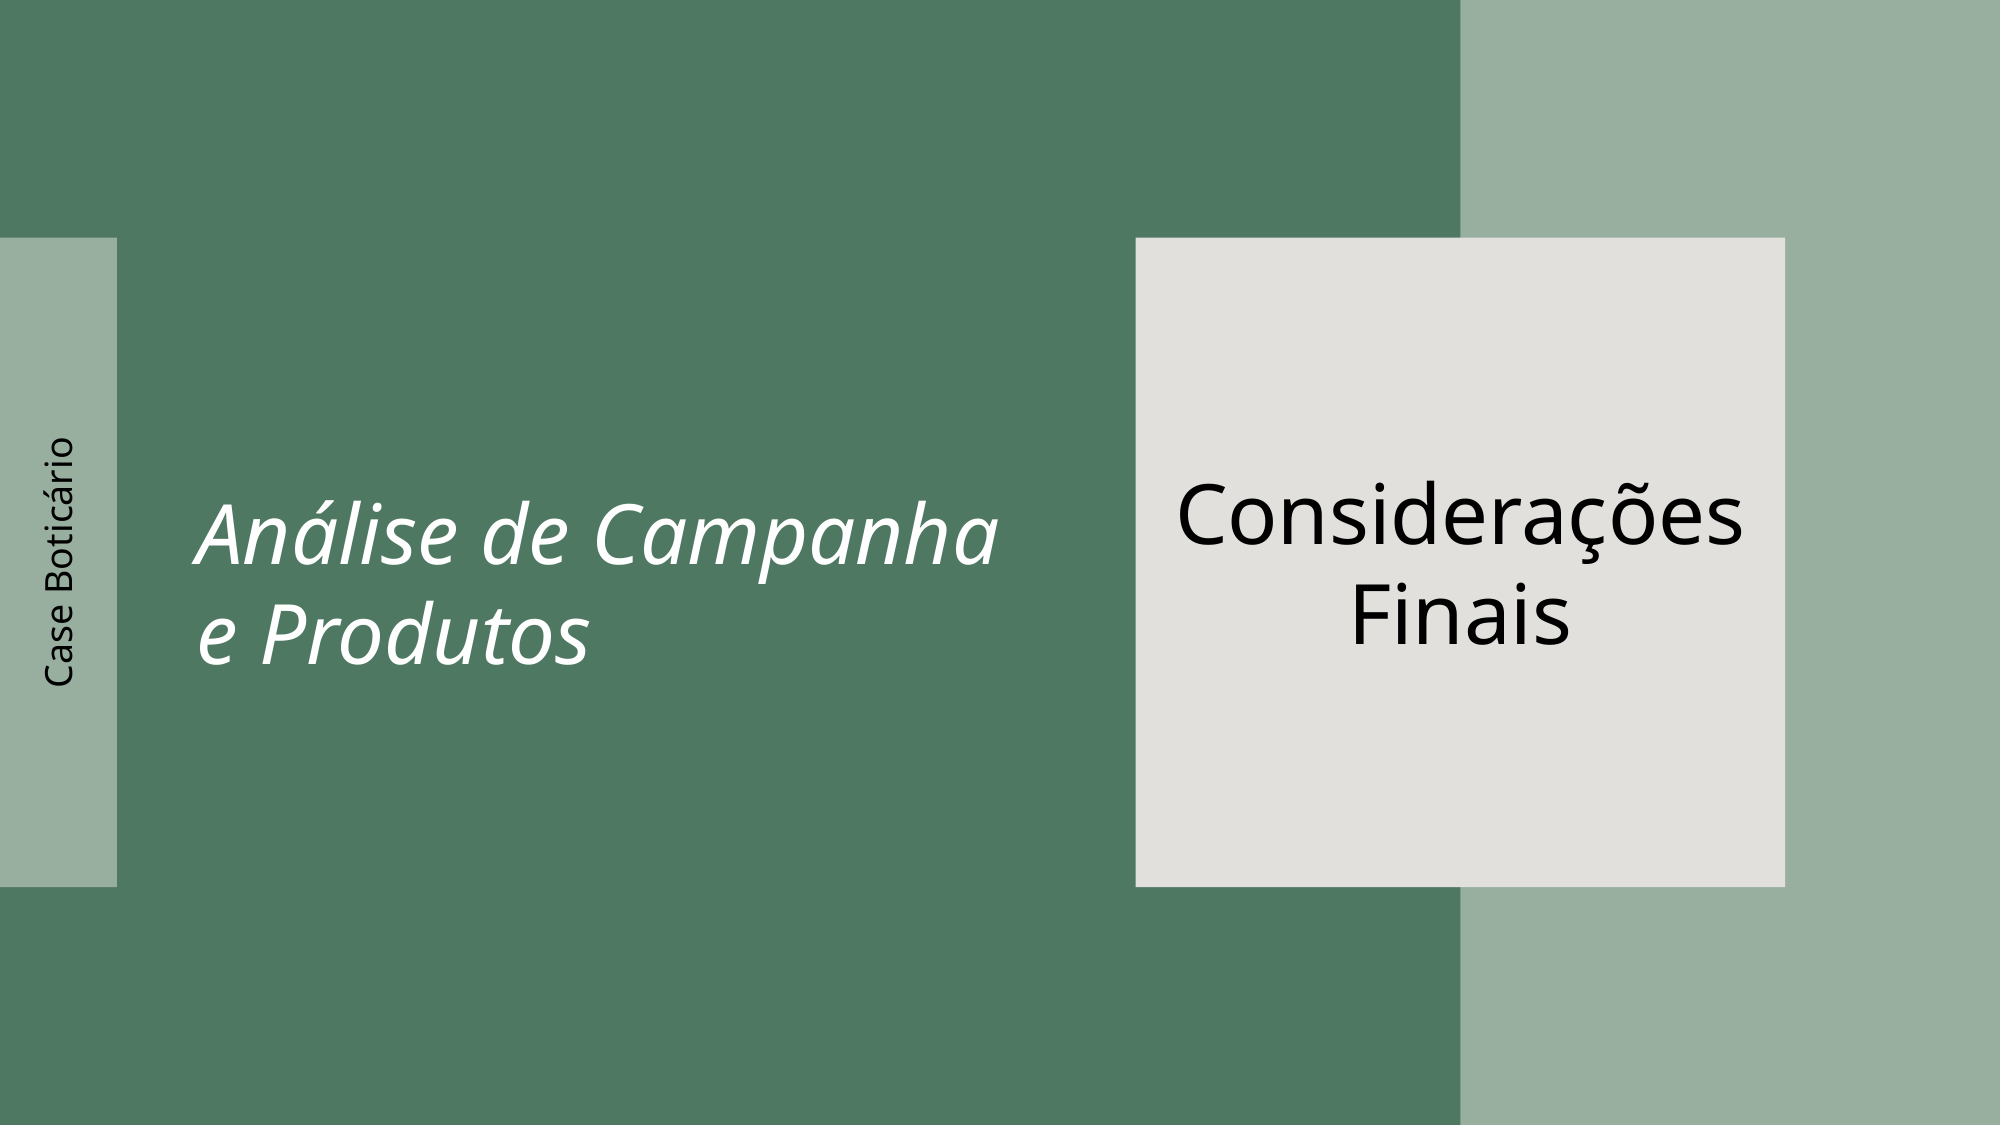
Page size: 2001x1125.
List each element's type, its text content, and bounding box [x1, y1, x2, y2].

text_box Case Boticário [27, 237, 87, 888]
text_box [1134, 236, 1787, 889]
text_box Considerações Finais [1135, 453, 1786, 669]
text_box [0, 0, 1459, 1125]
text_box Análise de Campanha e Produtos [181, 473, 1053, 689]
slide_number 36 [1412, 1042, 1863, 1103]
text_box [0, 236, 118, 889]
text_box [1459, 0, 2000, 1125]
